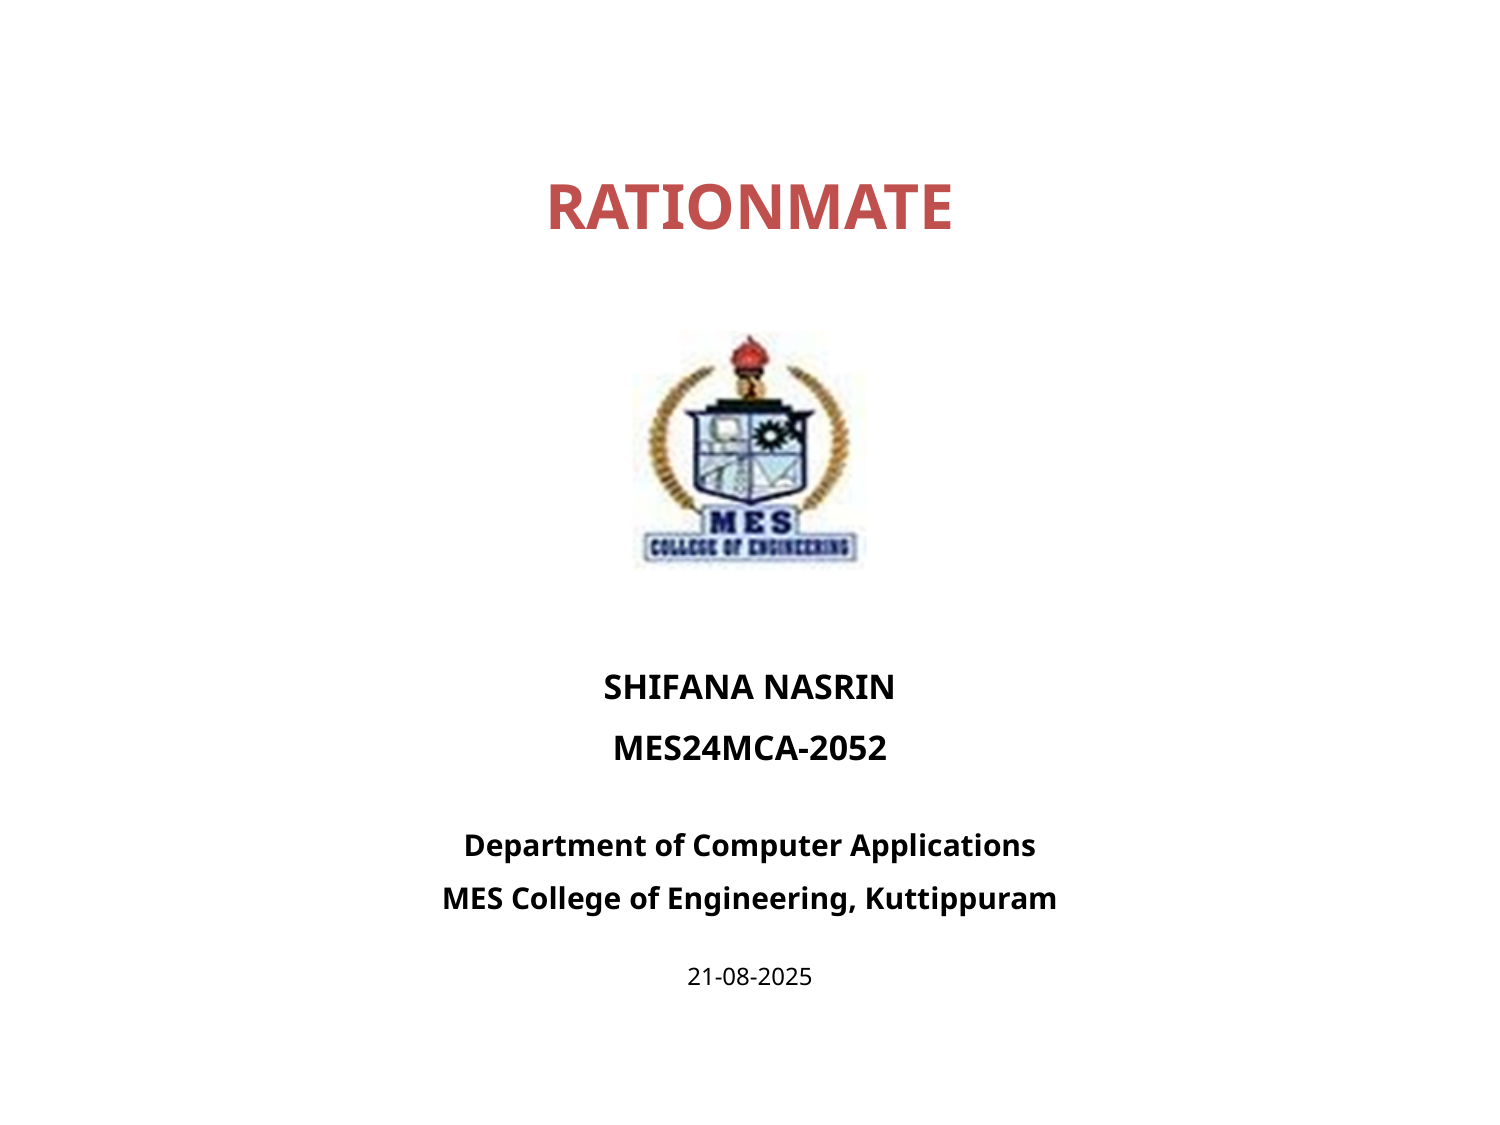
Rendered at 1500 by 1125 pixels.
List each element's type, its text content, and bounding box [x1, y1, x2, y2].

picture [630, 327, 870, 576]
subtitle SHIFANA NASRIN MES24MCA-2052 Department of Computer Applications MES College of Engineering, Kuttippuram 21-08-2025 [225, 637, 1275, 1000]
title RATIONMATE [112, 83, 1388, 325]
